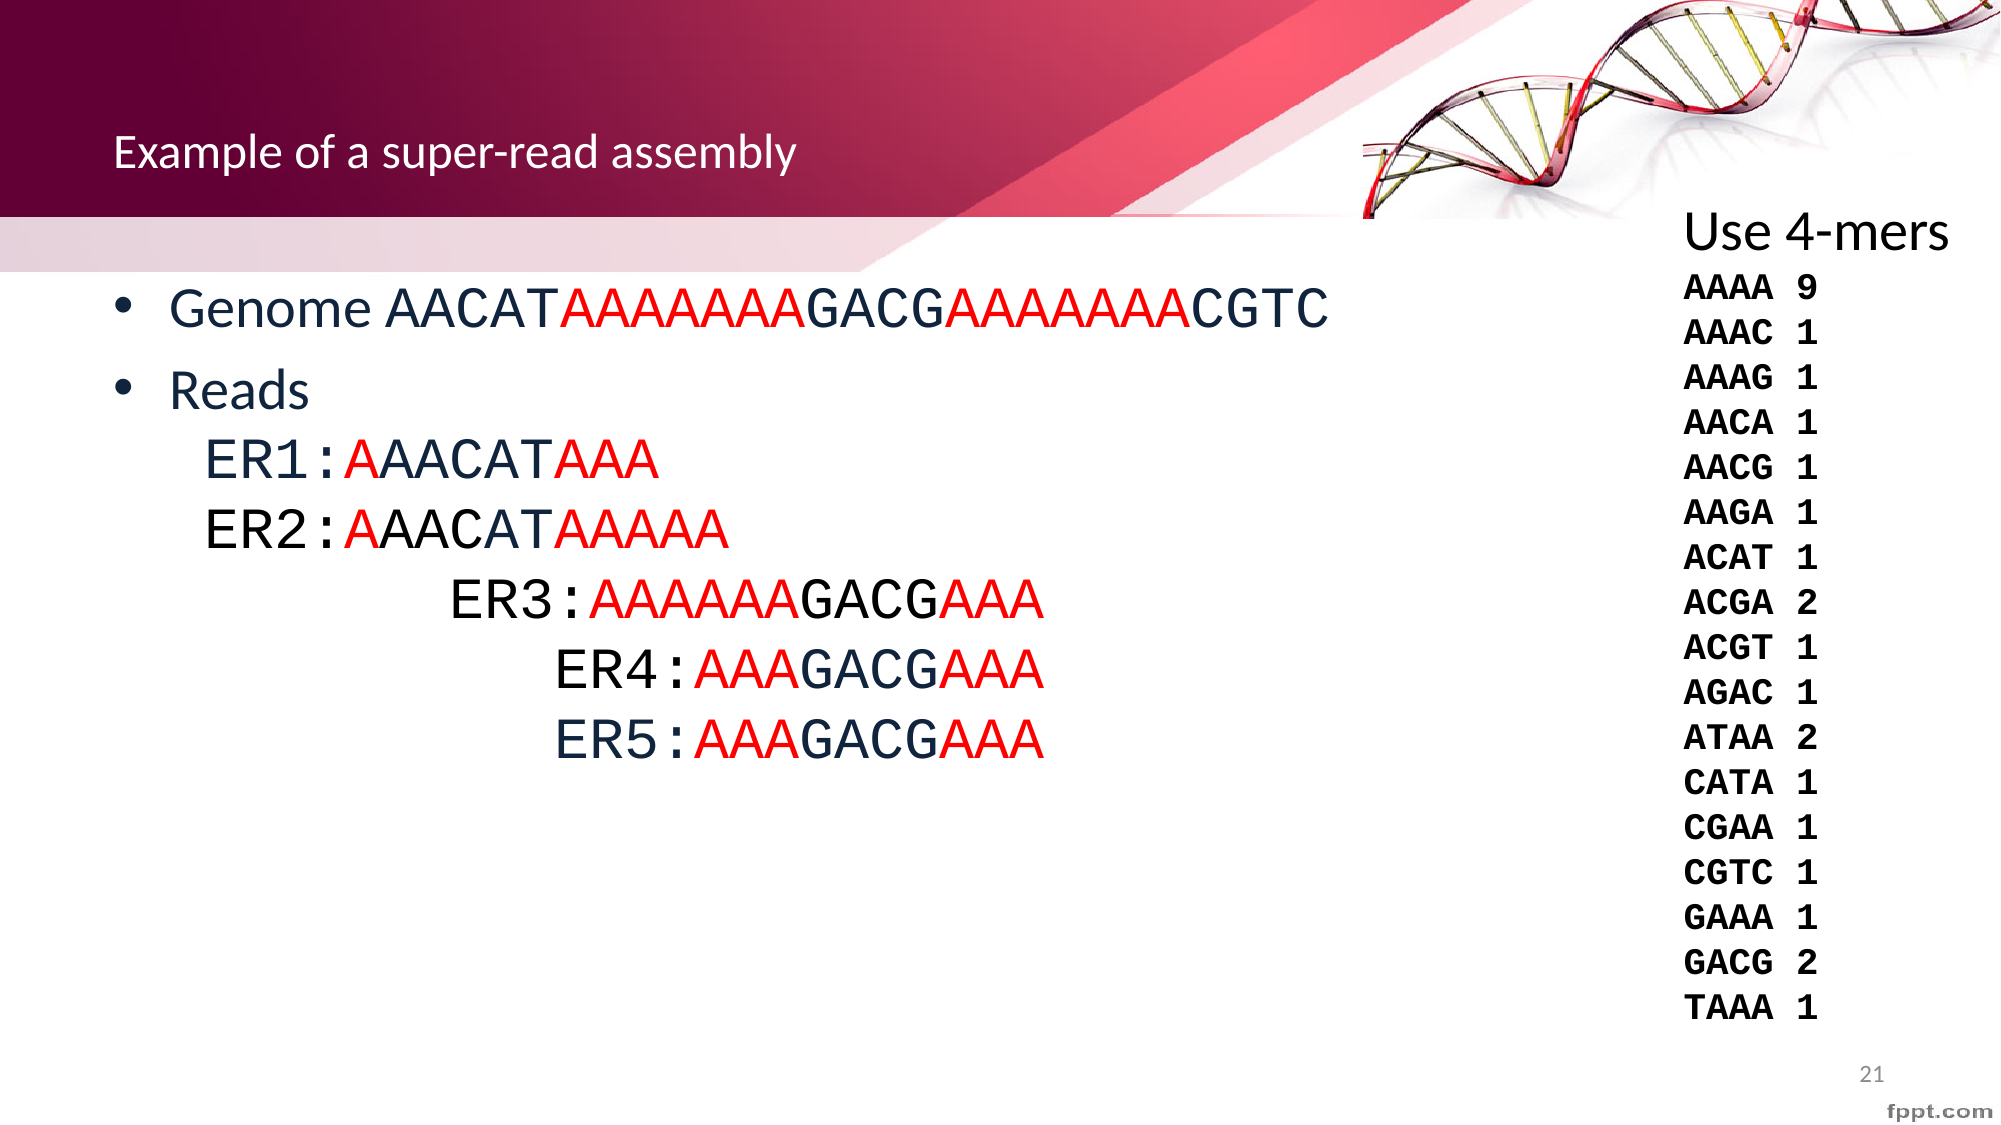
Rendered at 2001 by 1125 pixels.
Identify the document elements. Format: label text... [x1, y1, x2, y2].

slide_number 21 [1433, 1042, 1900, 1103]
text_box Use 4-mers AAAA 9 AAAC 1 AAAG 1 AACA 1 AACG 1 AAGA 1 ACAT 1 ACGA 2 ACGT 1 AGAC 1 ATAA 2 CATA 1 CGAA 1 CGTC 1 GAAA 1 GACG 2 TAAA 1 [1668, 184, 1966, 1035]
list Genome AACATAAAAAAAGACGAAAAAAACGTC Reads ER1:AAACATAAA ER2:AAACATAAAAA ER3:AAAAAAGACGAAA ER4:AAAGACGAAA ER5:AAAGACGAAA [98, 261, 1406, 1072]
title Example of a super-read assembly [98, 111, 1899, 187]
picture [0, 0, 2001, 1125]
